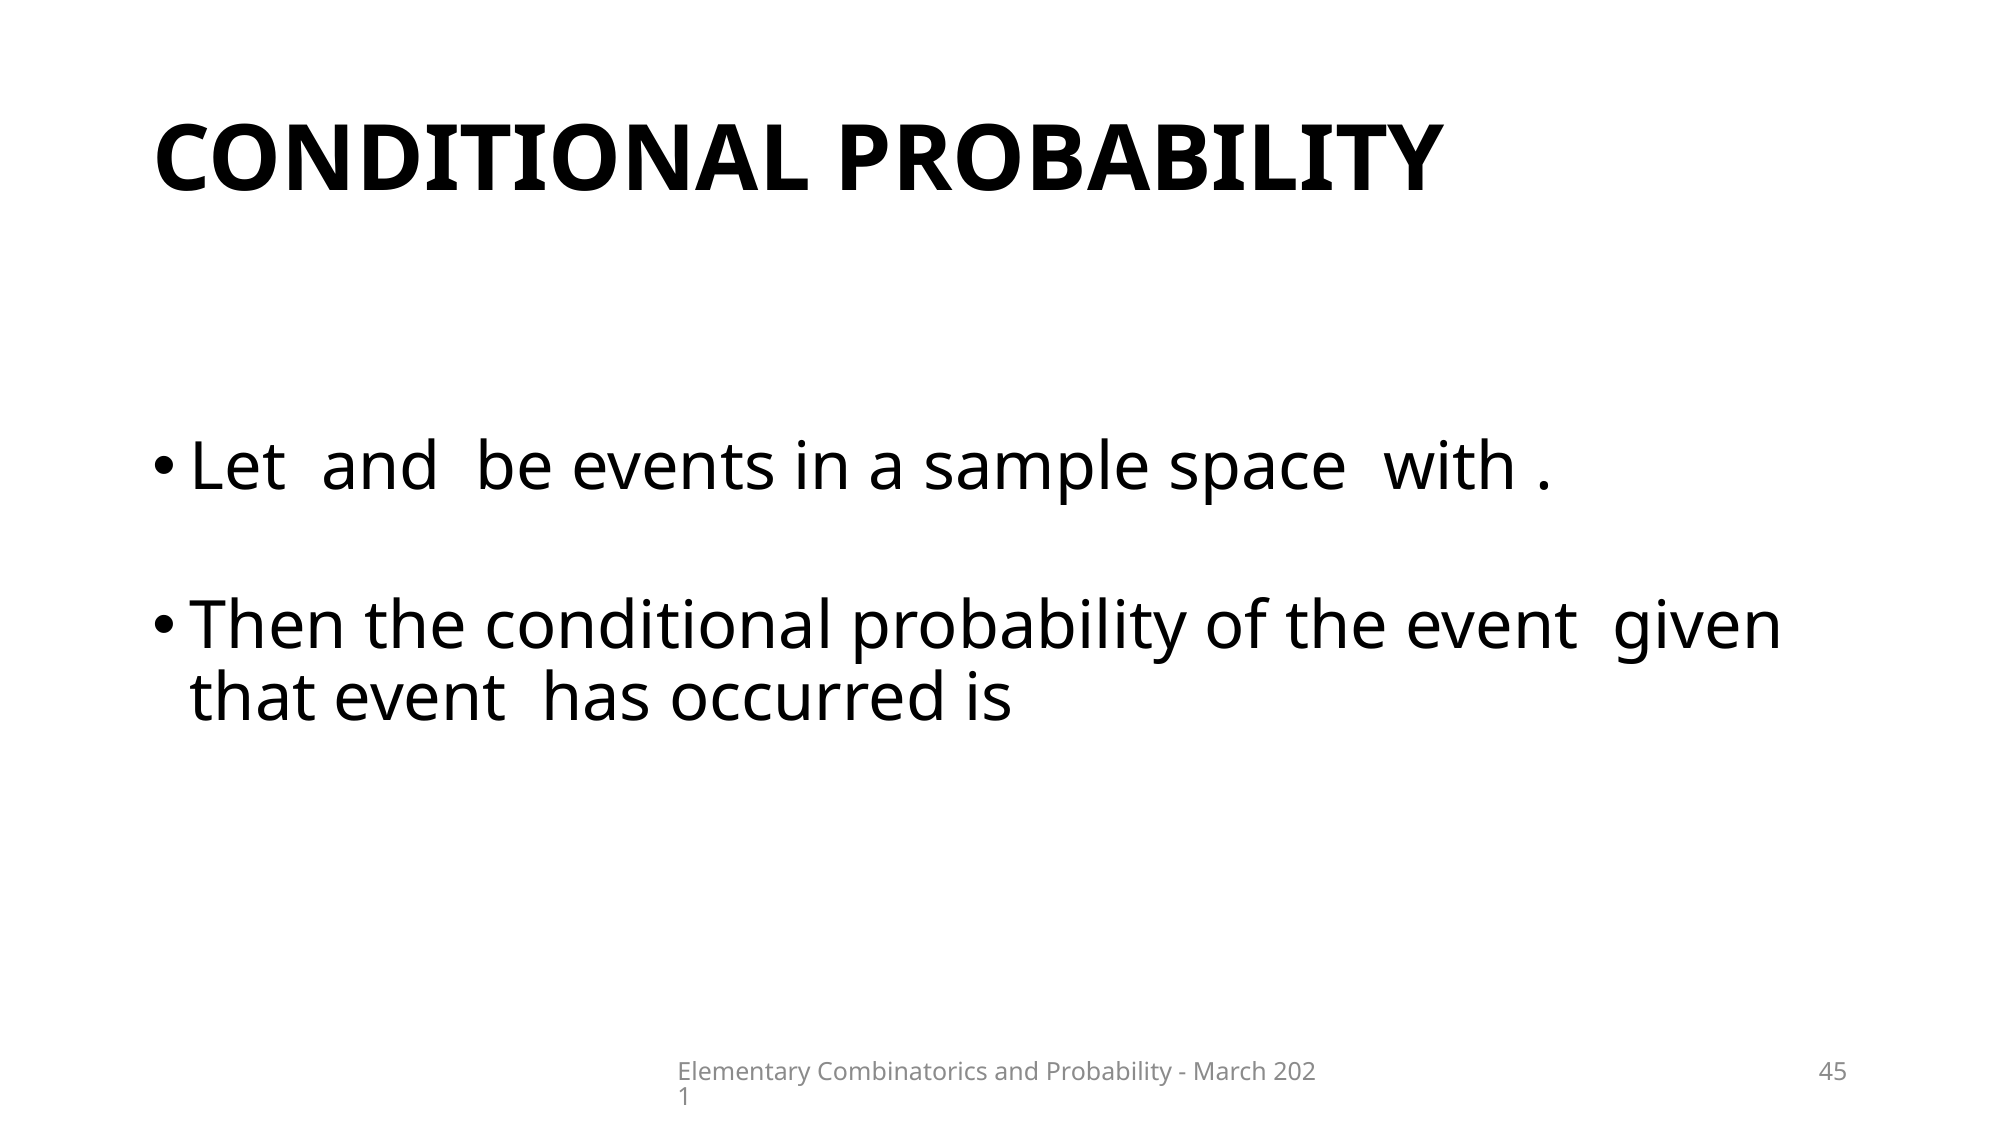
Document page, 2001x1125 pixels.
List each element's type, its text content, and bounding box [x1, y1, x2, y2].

title Conditional probability [137, 52, 1863, 270]
slide_number 45 [1412, 1042, 1863, 1103]
footer Elementary Combinatorics and Probability - March 2021 [662, 1042, 1338, 1103]
